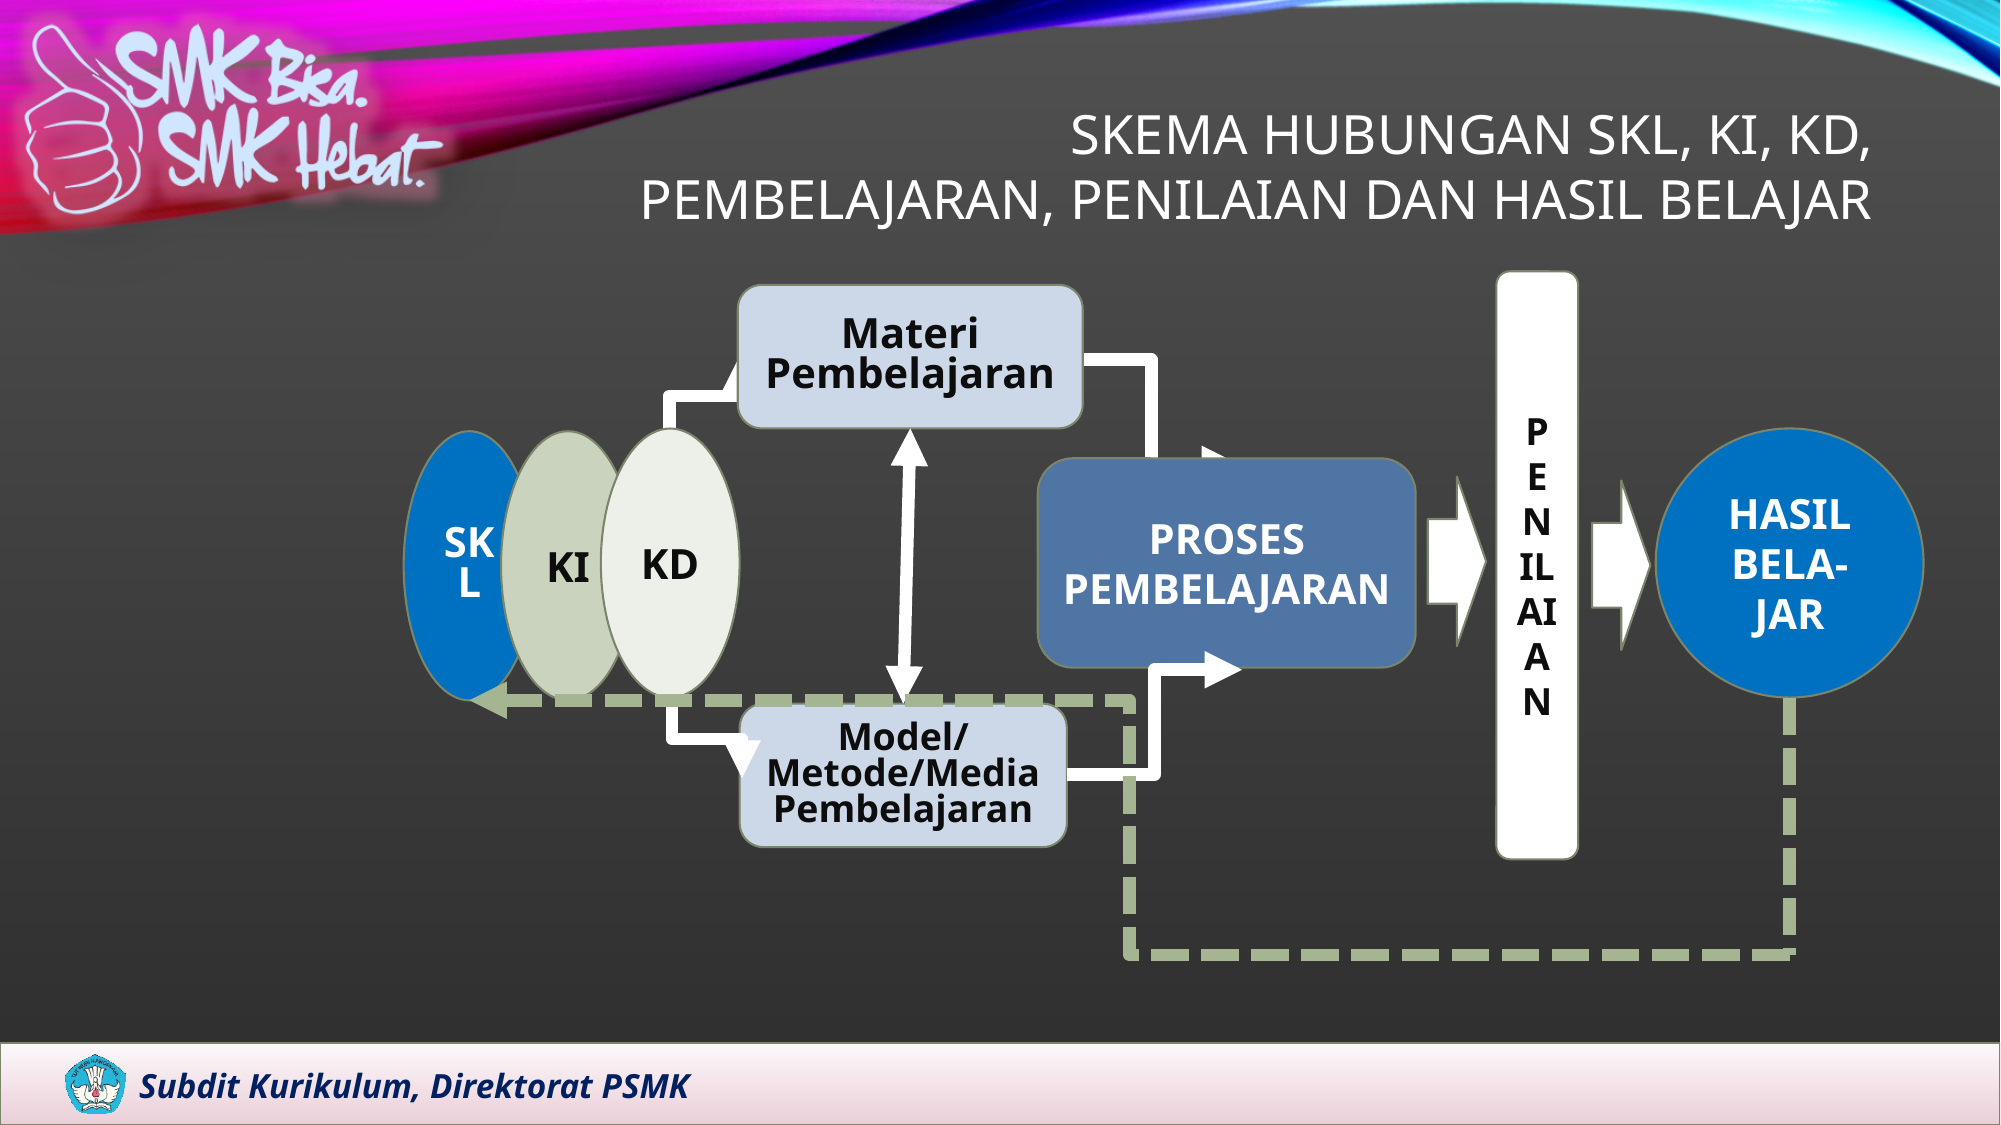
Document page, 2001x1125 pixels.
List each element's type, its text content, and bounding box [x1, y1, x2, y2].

text_box SKEMA HUBUNGAN SKL, KI, KD, PEMBELAJARAN, PENILAIAN DAN HASIL BELAJAR [287, 93, 1889, 238]
picture [1910, 0, 2000, 45]
picture [1890, 0, 2000, 75]
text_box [50, 1038, 703, 1125]
picture [0, 0, 2000, 237]
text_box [403, 271, 1924, 956]
